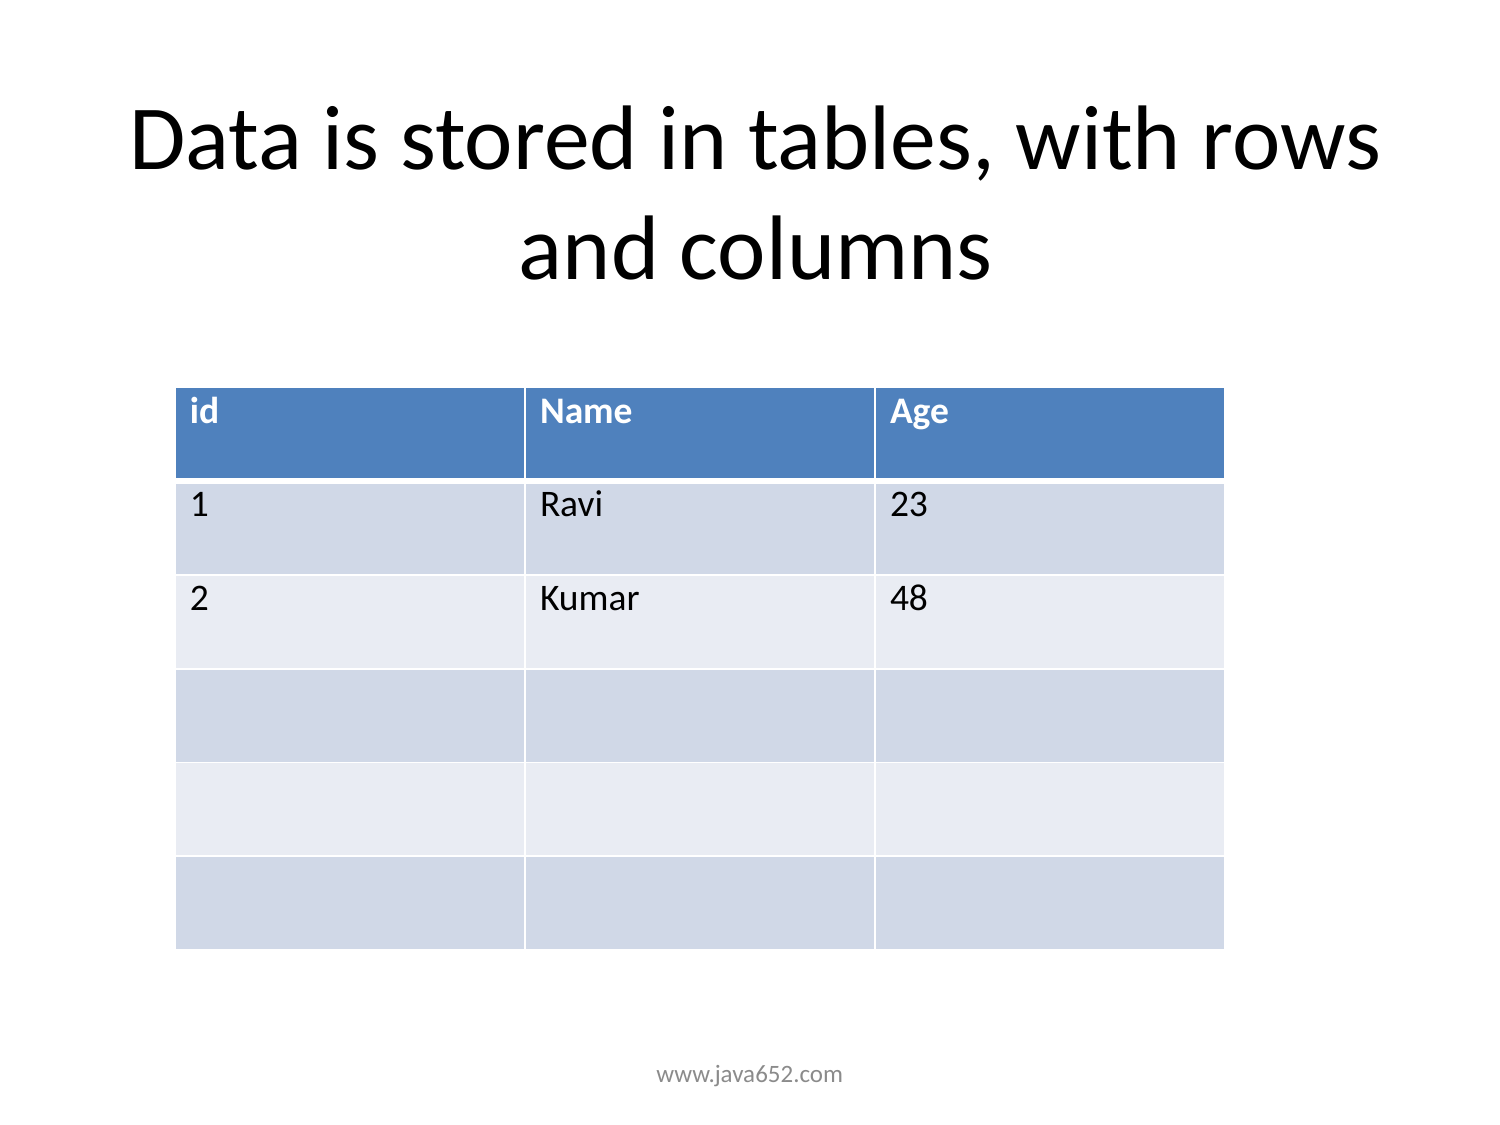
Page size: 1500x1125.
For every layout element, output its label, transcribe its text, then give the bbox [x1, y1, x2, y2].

title Data is stored in tables, with rows and columns [62, 37, 1450, 338]
table_cell [876, 763, 1224, 855]
table_cell [176, 763, 524, 855]
table_cell Ravi [526, 484, 874, 574]
table_cell [176, 670, 524, 762]
table_cell [526, 763, 874, 855]
table_cell Kumar [526, 576, 874, 668]
table_cell [176, 857, 524, 949]
table_cell [876, 670, 1224, 762]
table_cell 23 [876, 484, 1224, 574]
table_cell [526, 857, 874, 949]
footer www.java652.com [512, 1042, 988, 1103]
table_cell 48 [876, 576, 1224, 668]
table_header id [176, 388, 524, 478]
table_cell [876, 857, 1224, 949]
table_cell 2 [176, 576, 524, 668]
table_header Age [876, 388, 1224, 478]
table_header Name [526, 388, 874, 478]
table_cell [526, 670, 874, 762]
table_cell 1 [176, 484, 524, 574]
